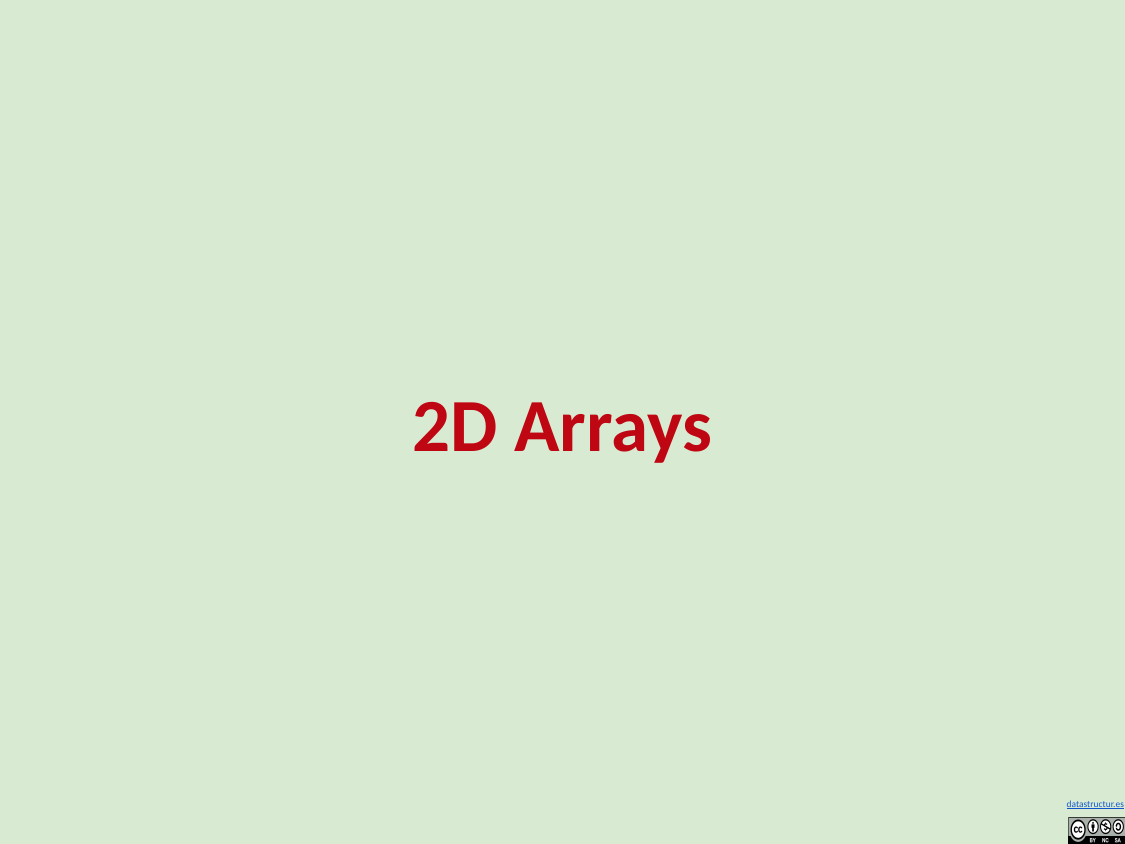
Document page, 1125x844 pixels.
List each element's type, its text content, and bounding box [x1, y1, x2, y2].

title 2D Arrays [114, 358, 1011, 484]
picture [1068, 817, 1125, 844]
